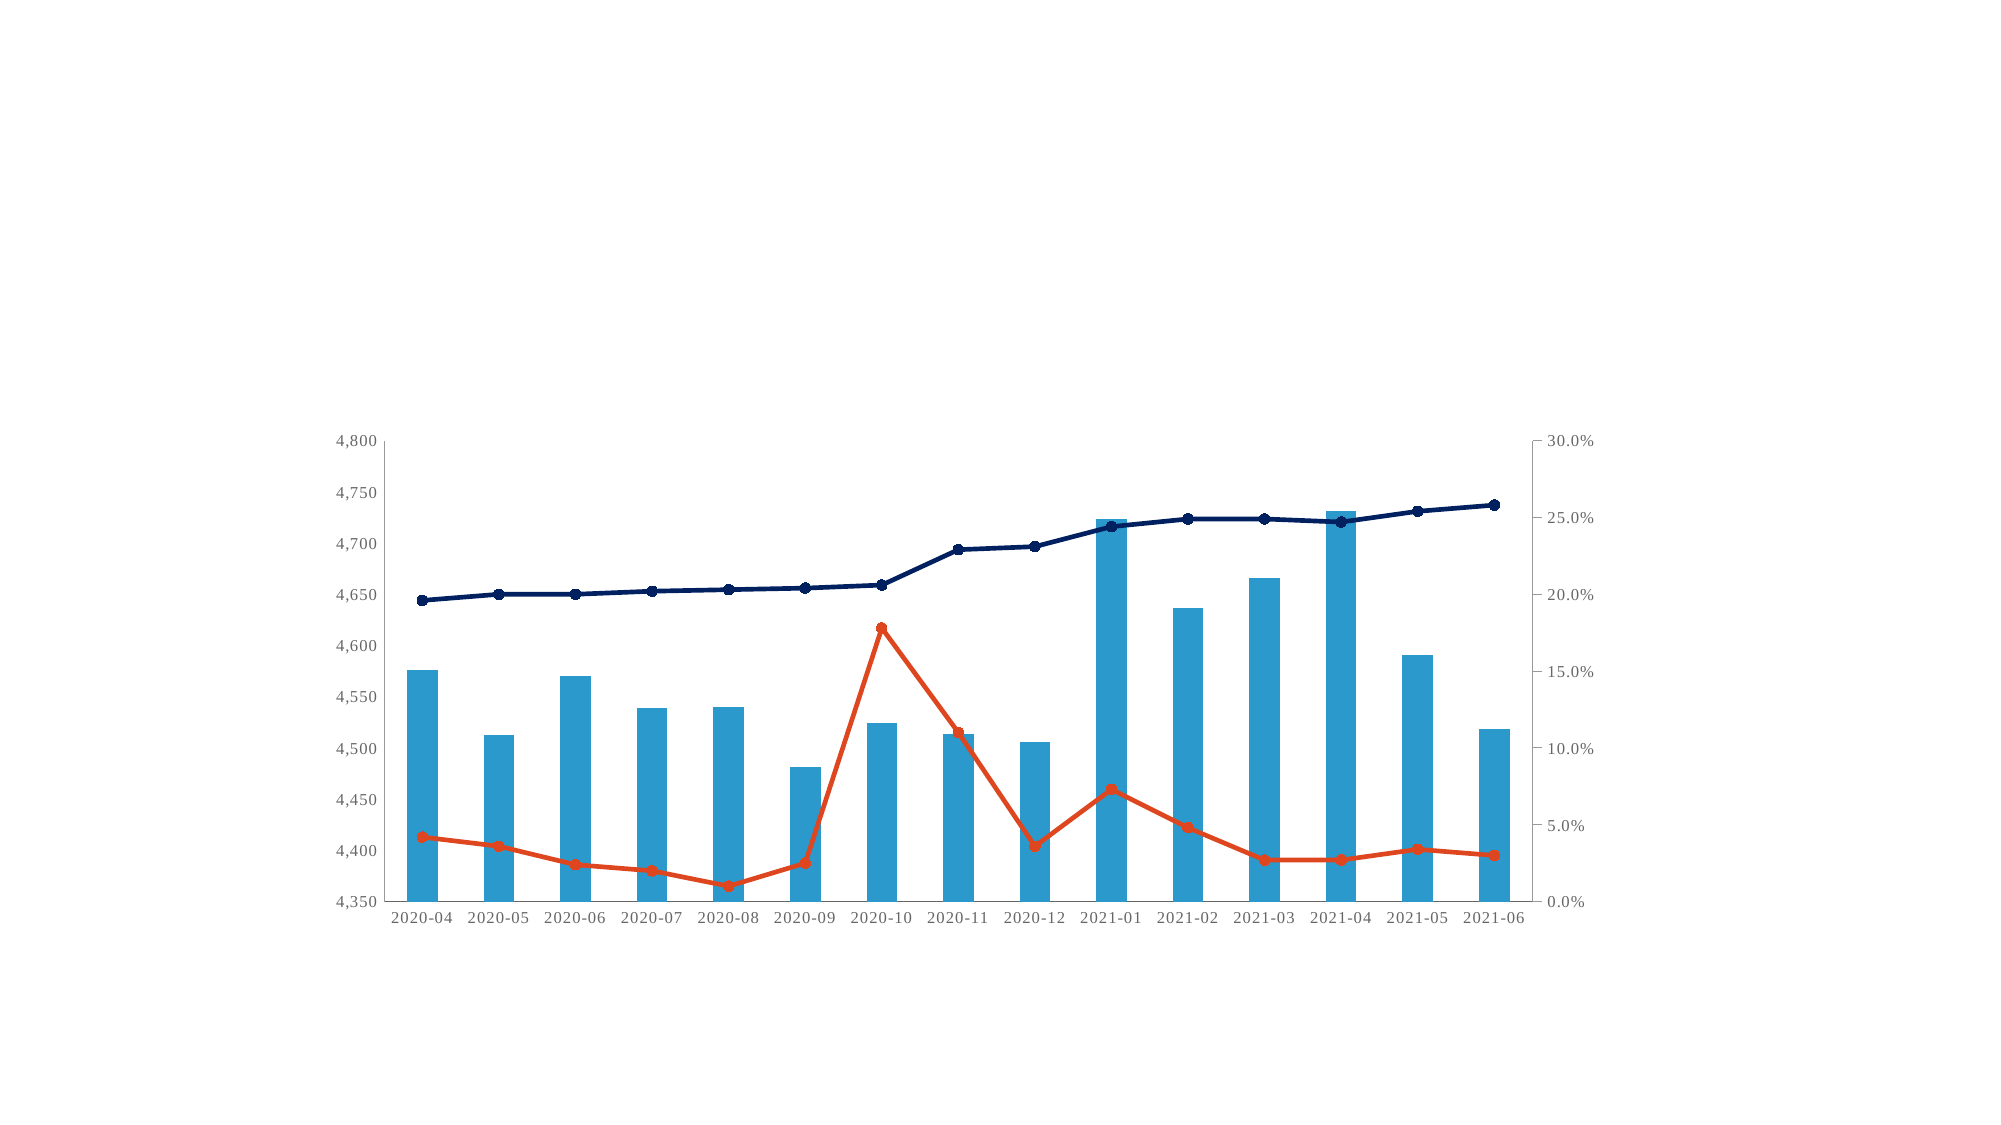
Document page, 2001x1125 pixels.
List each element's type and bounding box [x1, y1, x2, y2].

chart [151, 411, 1615, 1006]
